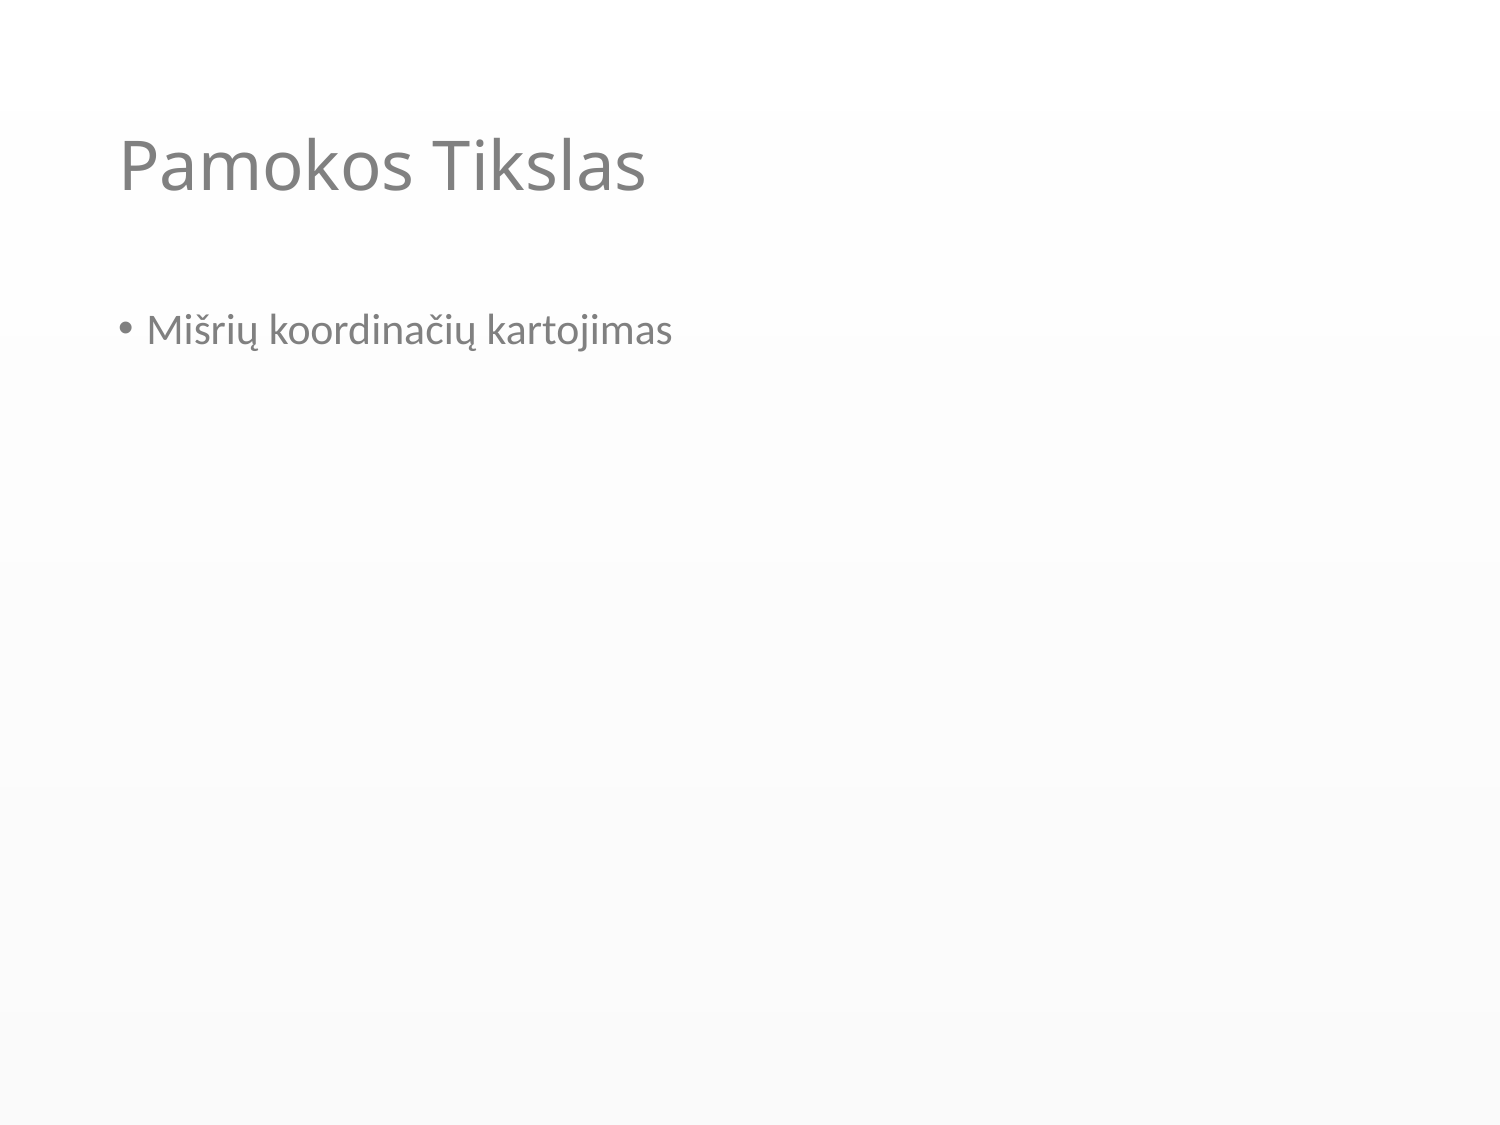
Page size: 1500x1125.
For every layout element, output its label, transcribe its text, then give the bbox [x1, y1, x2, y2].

list Mišrių koordinačių kartojimas [103, 299, 1397, 1014]
title Pamokos Tikslas [103, 59, 1397, 278]
